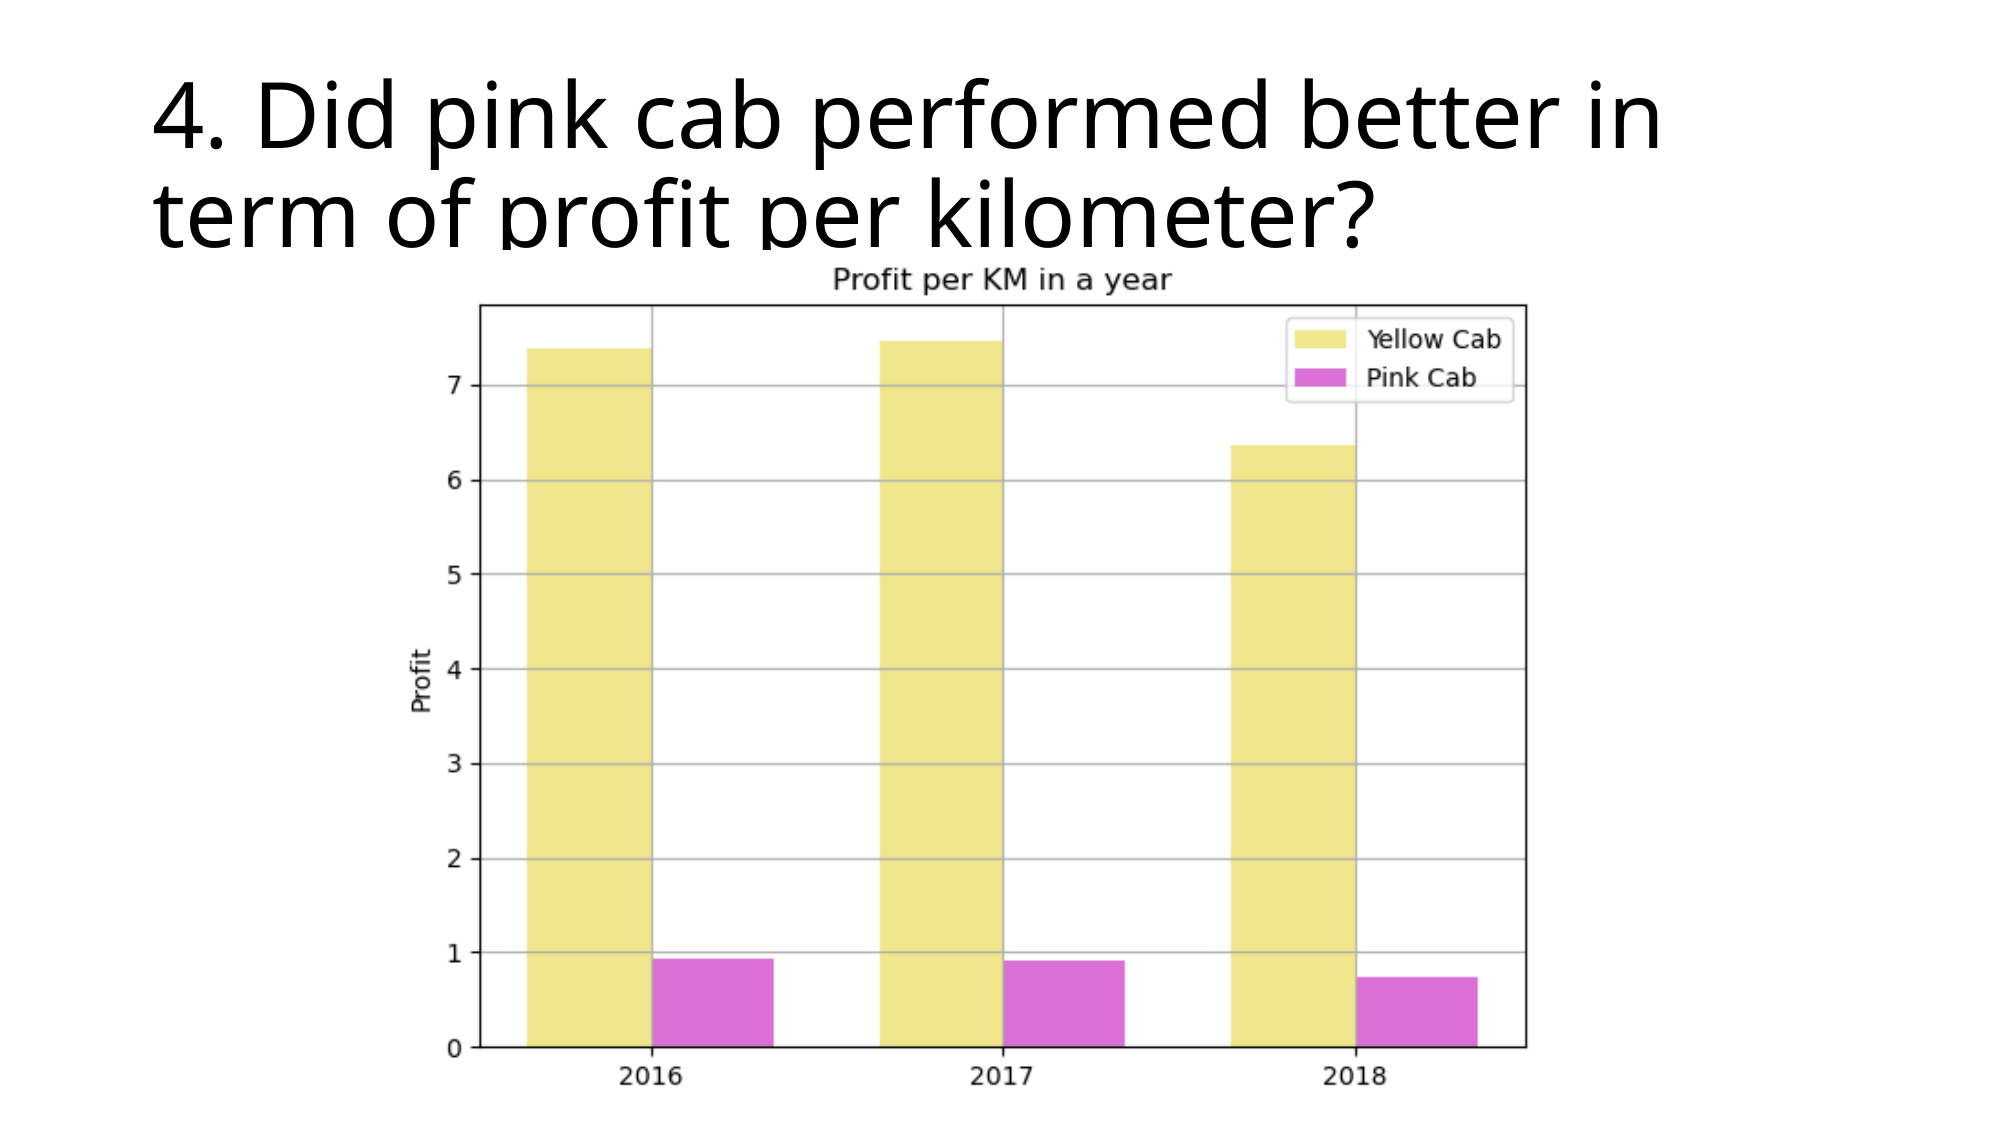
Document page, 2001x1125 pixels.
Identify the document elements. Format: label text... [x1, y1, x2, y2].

title 4. Did pink cab performed better in term of profit per kilometer? [137, 59, 1863, 278]
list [392, 250, 1544, 1109]
